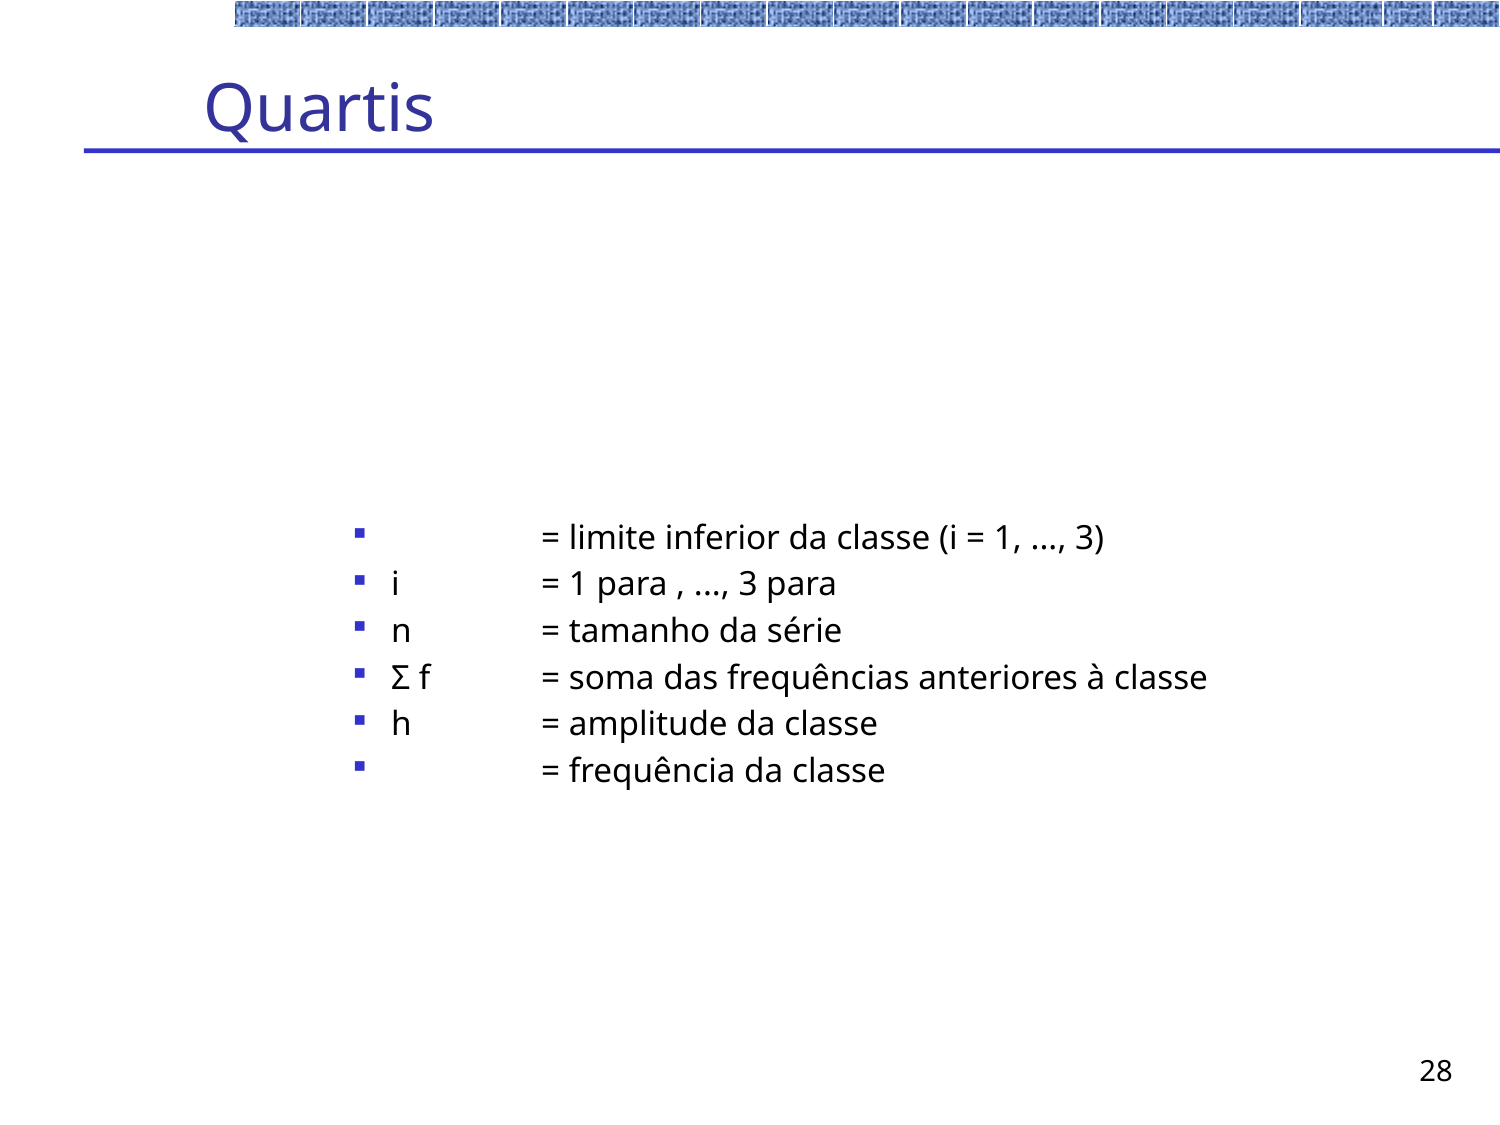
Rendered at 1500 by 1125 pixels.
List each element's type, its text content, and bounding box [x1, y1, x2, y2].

slide_number 28 [1154, 1023, 1468, 1100]
picture [233, 1, 1500, 27]
title Quartis [188, 35, 1468, 153]
